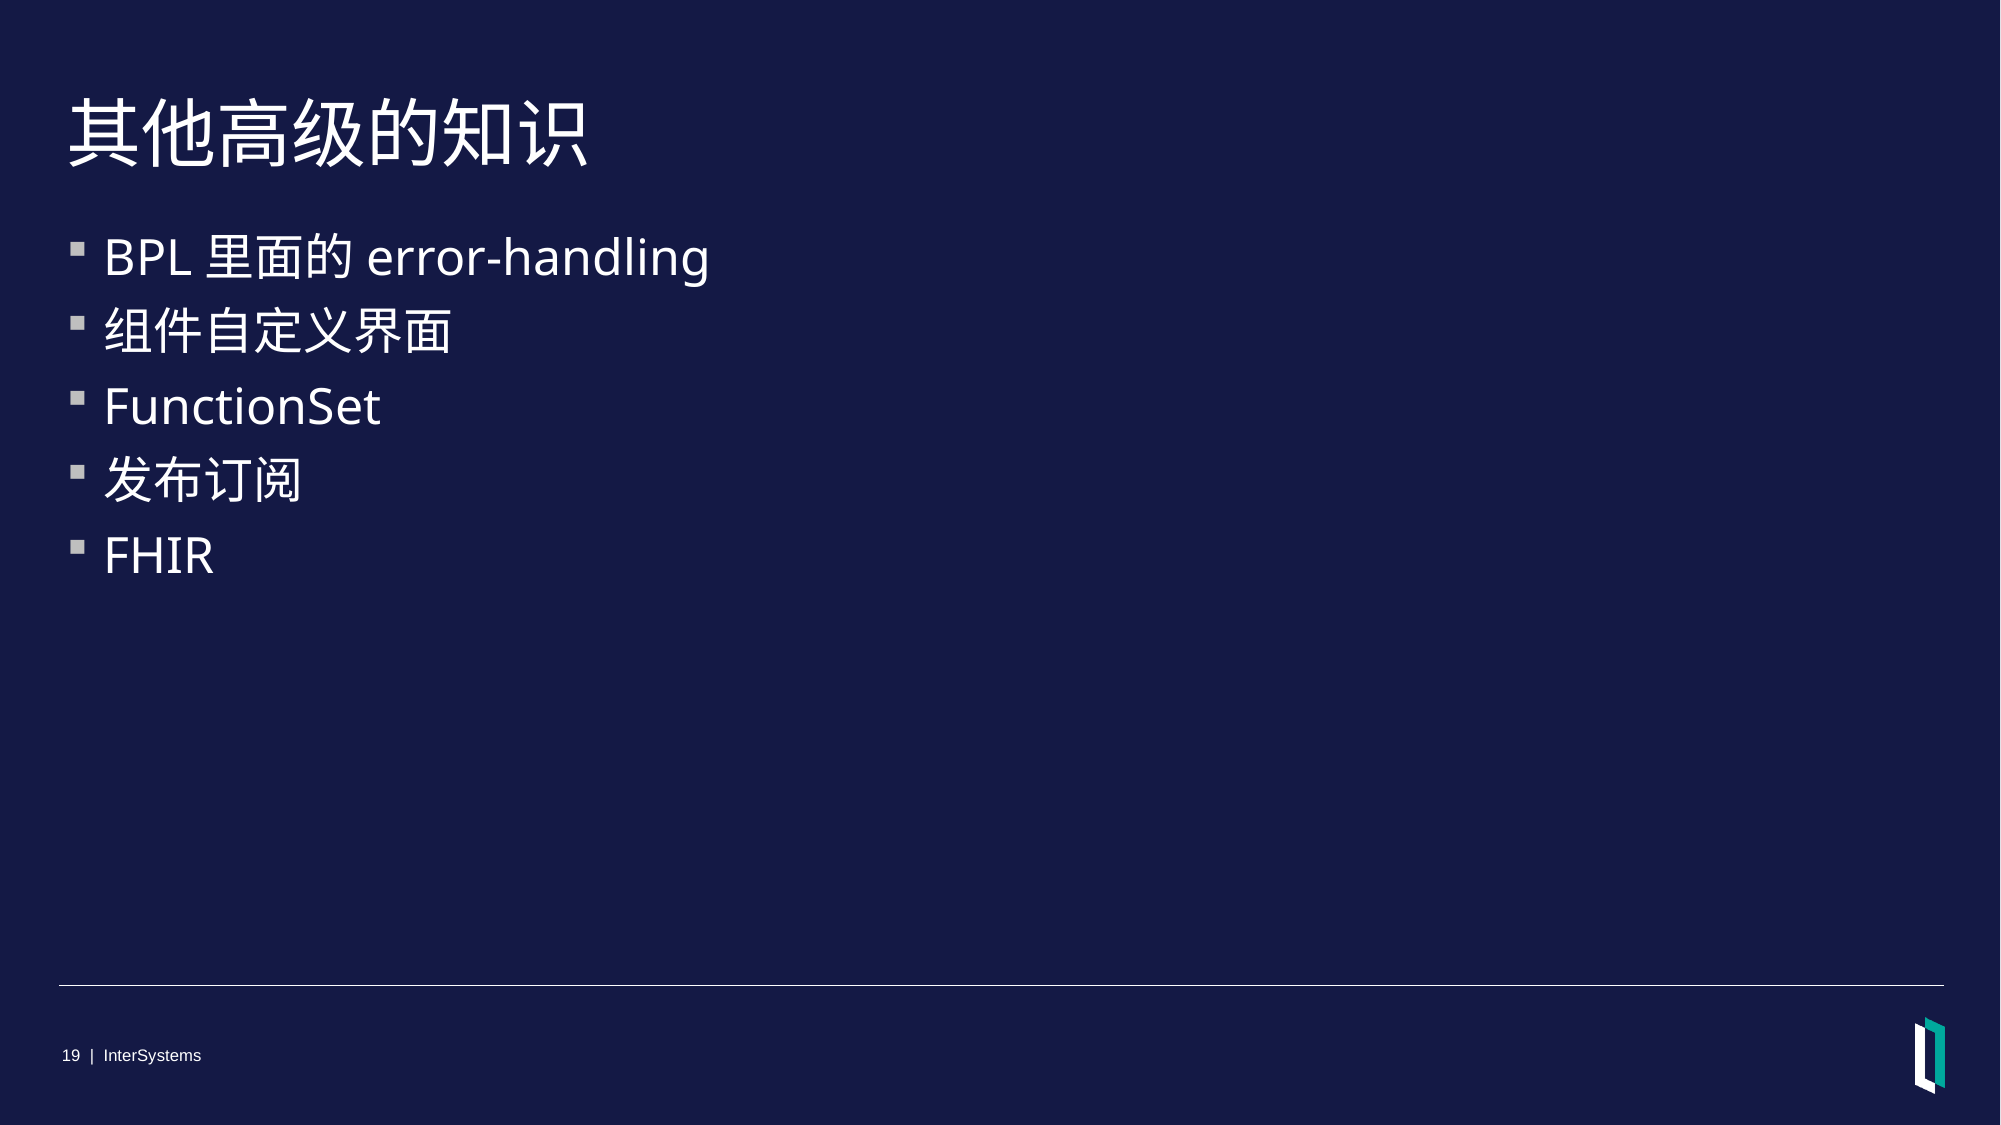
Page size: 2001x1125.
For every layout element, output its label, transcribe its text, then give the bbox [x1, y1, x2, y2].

title 其他高级的知识 [58, 37, 1945, 179]
picture [1915, 1017, 1945, 1094]
list BPL里面的error-handling 组件自定义界面 FunctionSet 发布订阅 FHIR [58, 217, 1945, 947]
